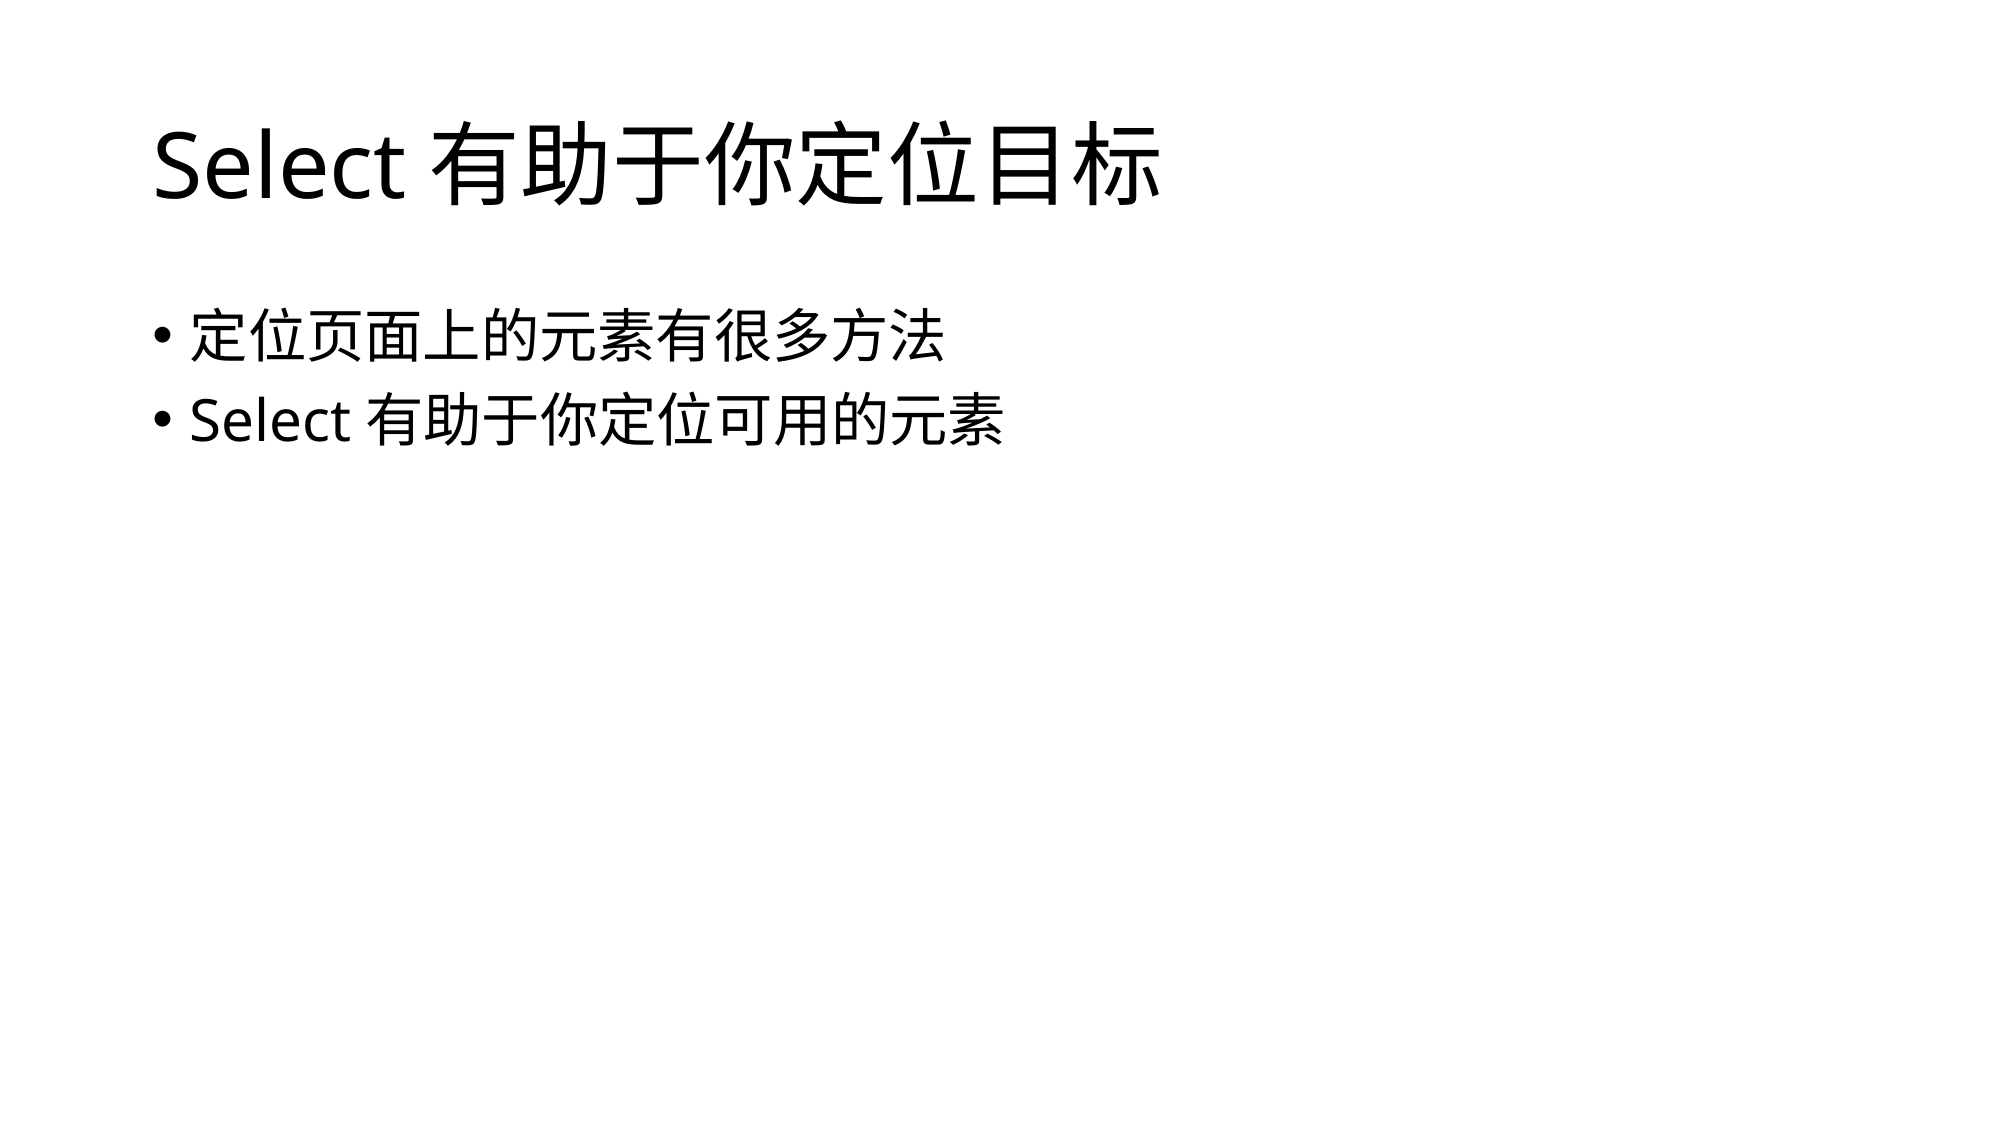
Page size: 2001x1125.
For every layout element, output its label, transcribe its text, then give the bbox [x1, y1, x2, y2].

list 定位页面上的元素有很多方法 Select有助于你定位可用的元素 [137, 299, 1863, 1014]
title Select有助于你定位目标 [137, 59, 1863, 278]
